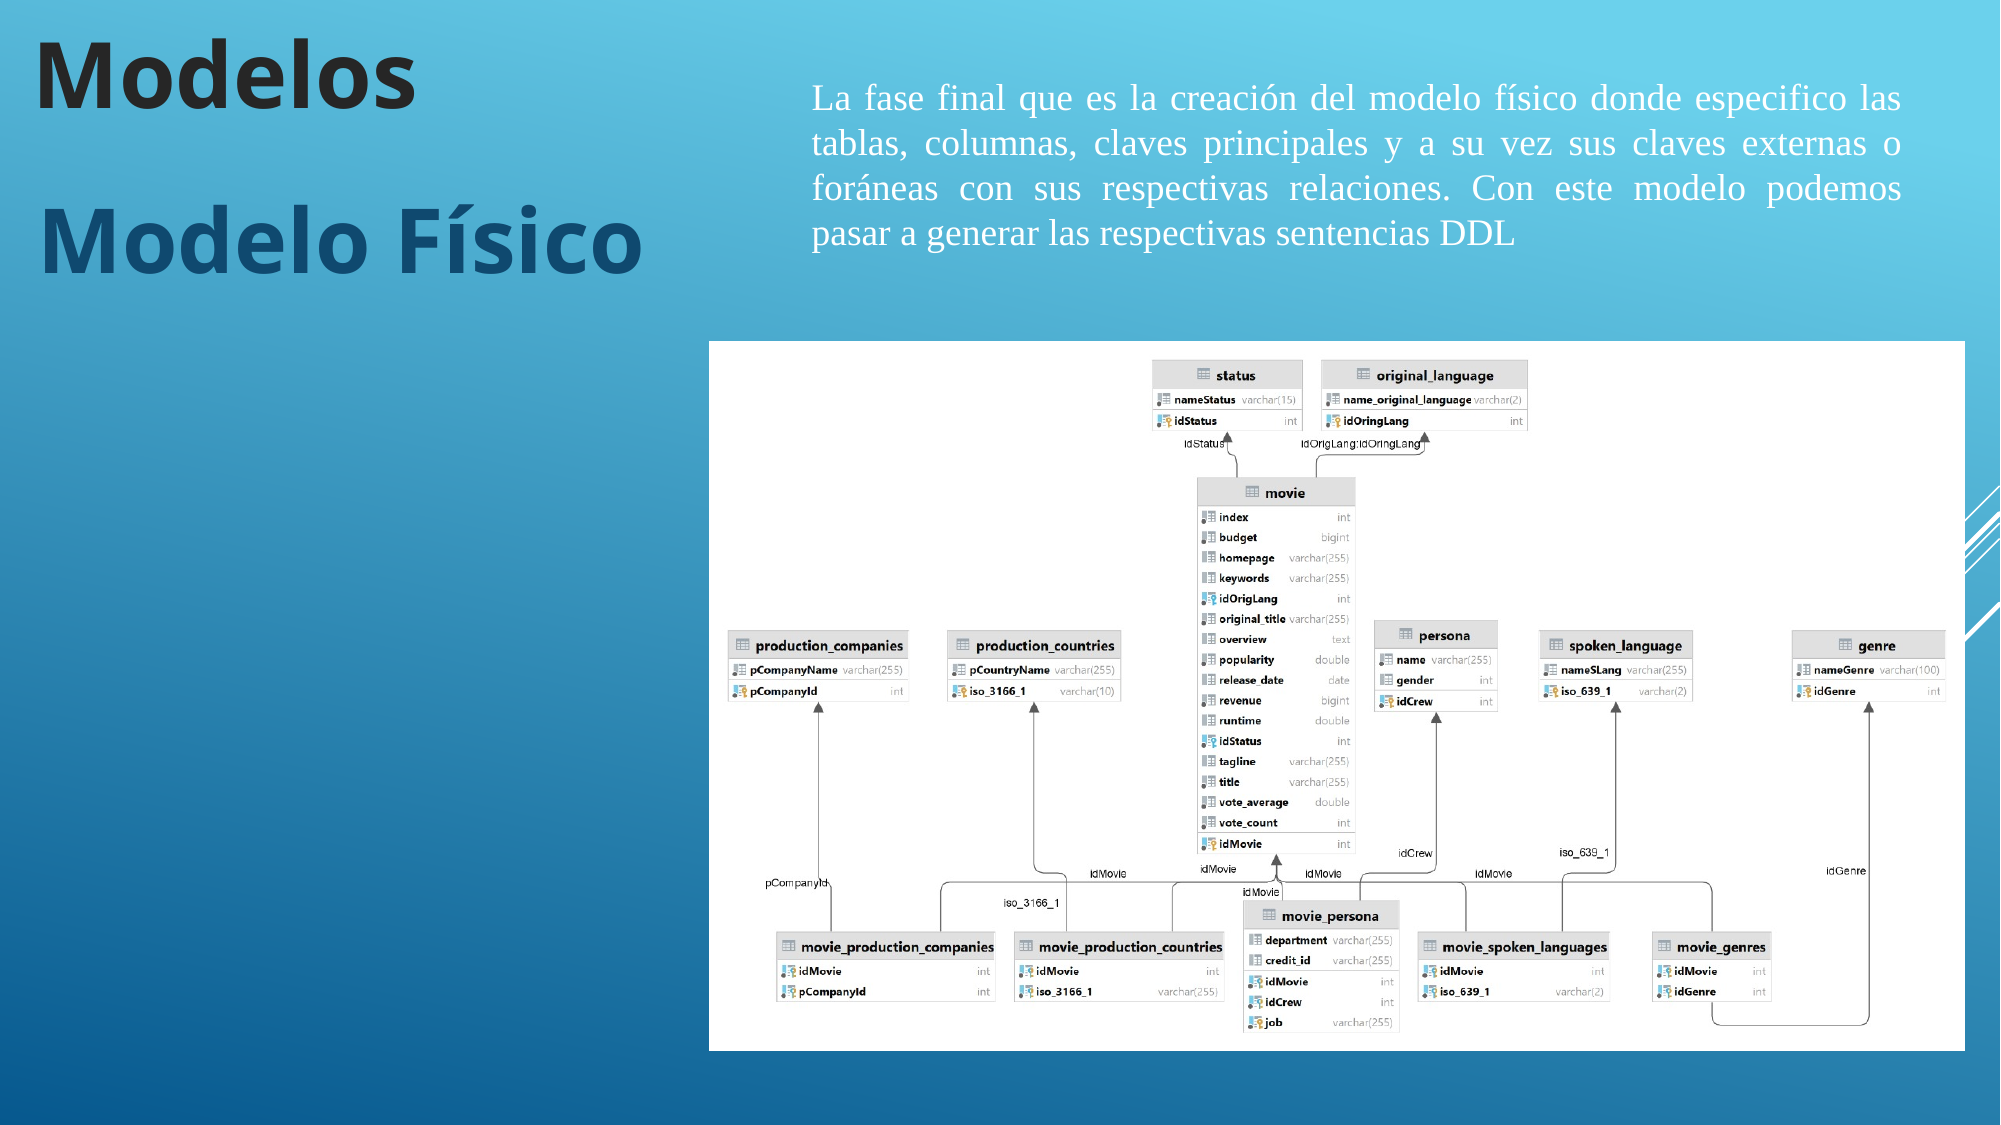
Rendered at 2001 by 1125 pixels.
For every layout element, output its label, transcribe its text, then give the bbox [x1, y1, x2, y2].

text_box La fase final que es la creación del modelo físico donde especifico las tablas, columnas, claves principales y a su vez sus claves externas o foráneas con sus respectivas relaciones. Con este modelo podemos pasar a generar las respectivas sentencias DDL [796, 65, 1919, 306]
text_box Modelo Físico [21, 177, 663, 301]
text_box Modelos [0, 12, 475, 136]
picture [708, 341, 1966, 1051]
